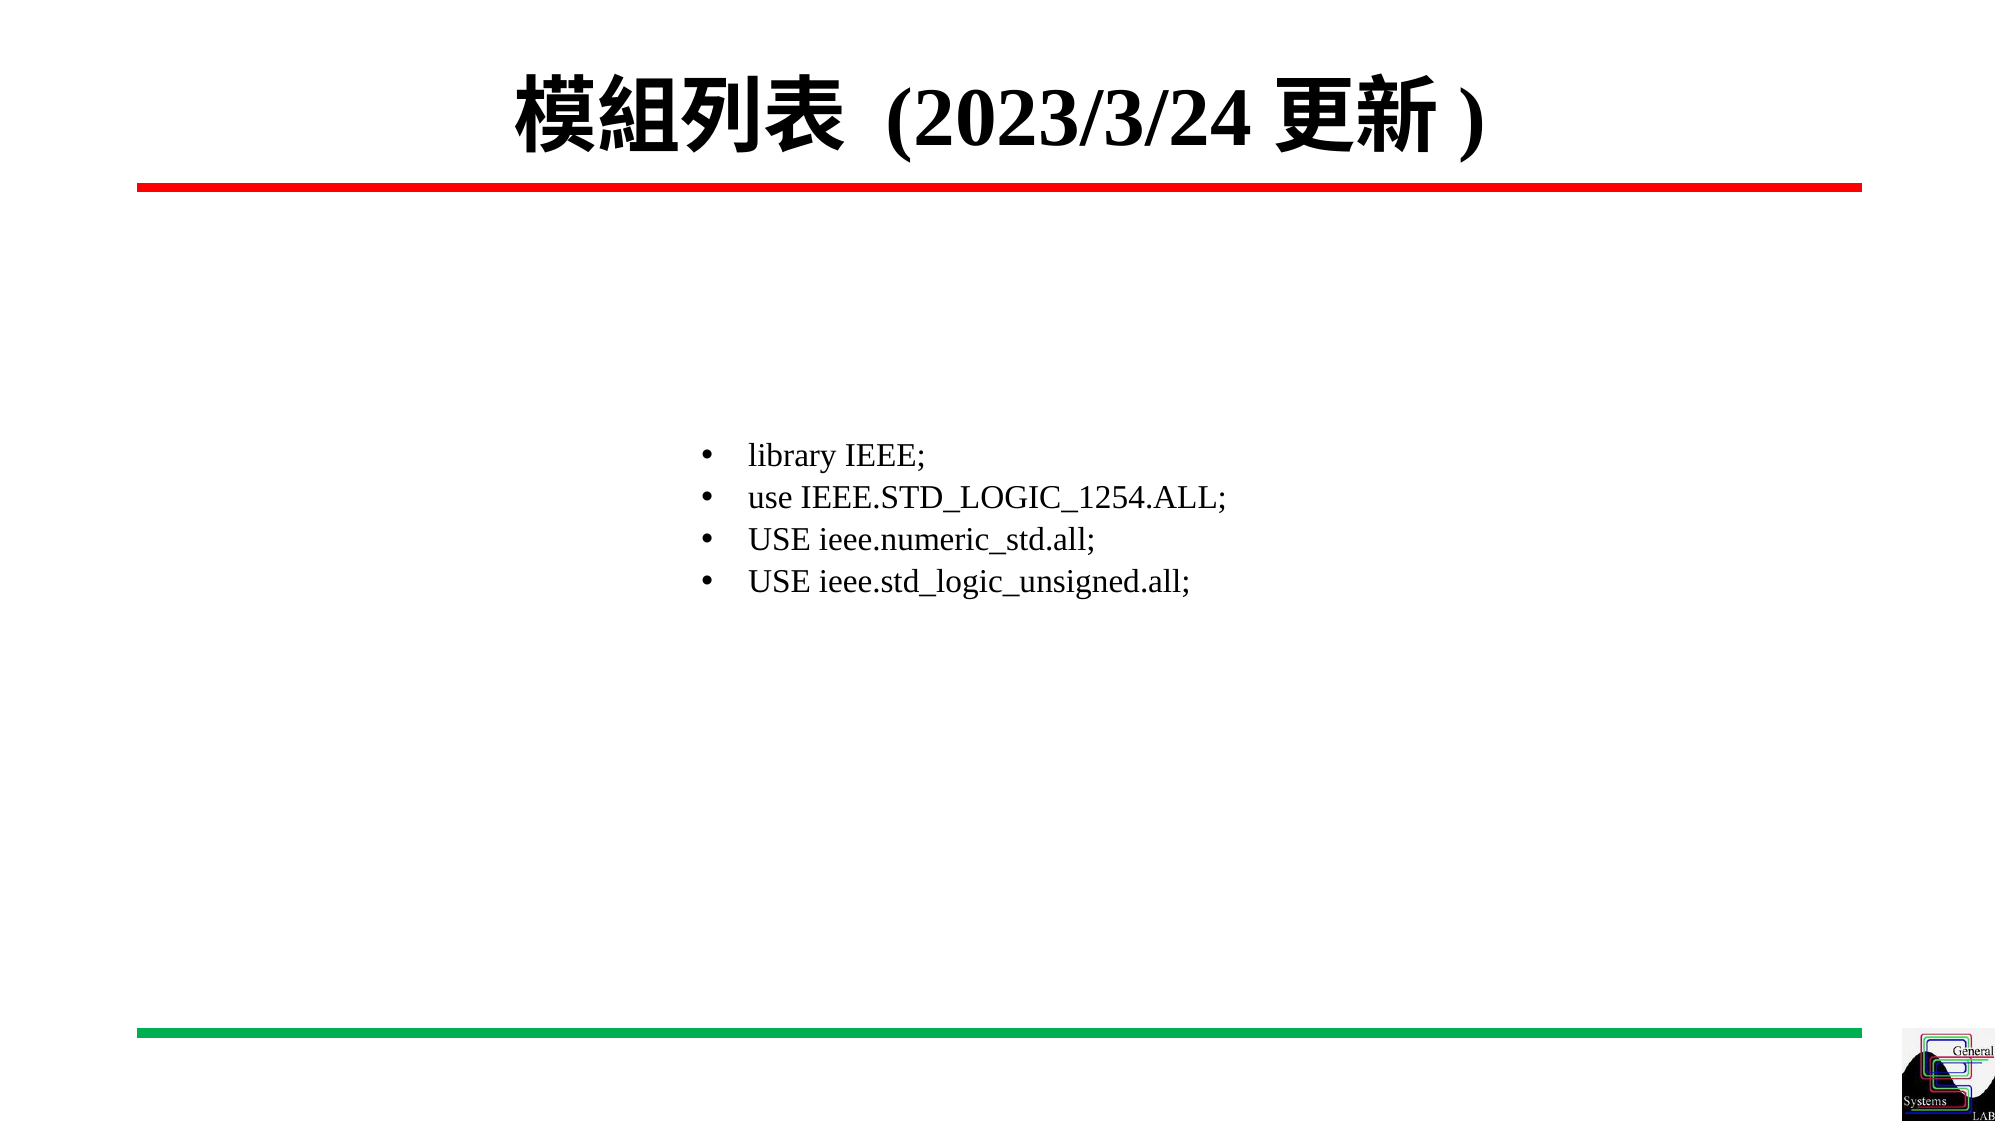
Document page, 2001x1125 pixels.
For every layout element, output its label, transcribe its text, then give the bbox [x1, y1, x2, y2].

picture [1902, 1028, 1995, 1121]
text_box library IEEE; use IEEE.STD_LOGIC_1254.ALL; USE ieee.numeric_std.all; USE ieee.std_logic_unsigned.all; [686, 430, 1787, 845]
title 模組列表 (2023/3/24更新) [137, 59, 1863, 178]
